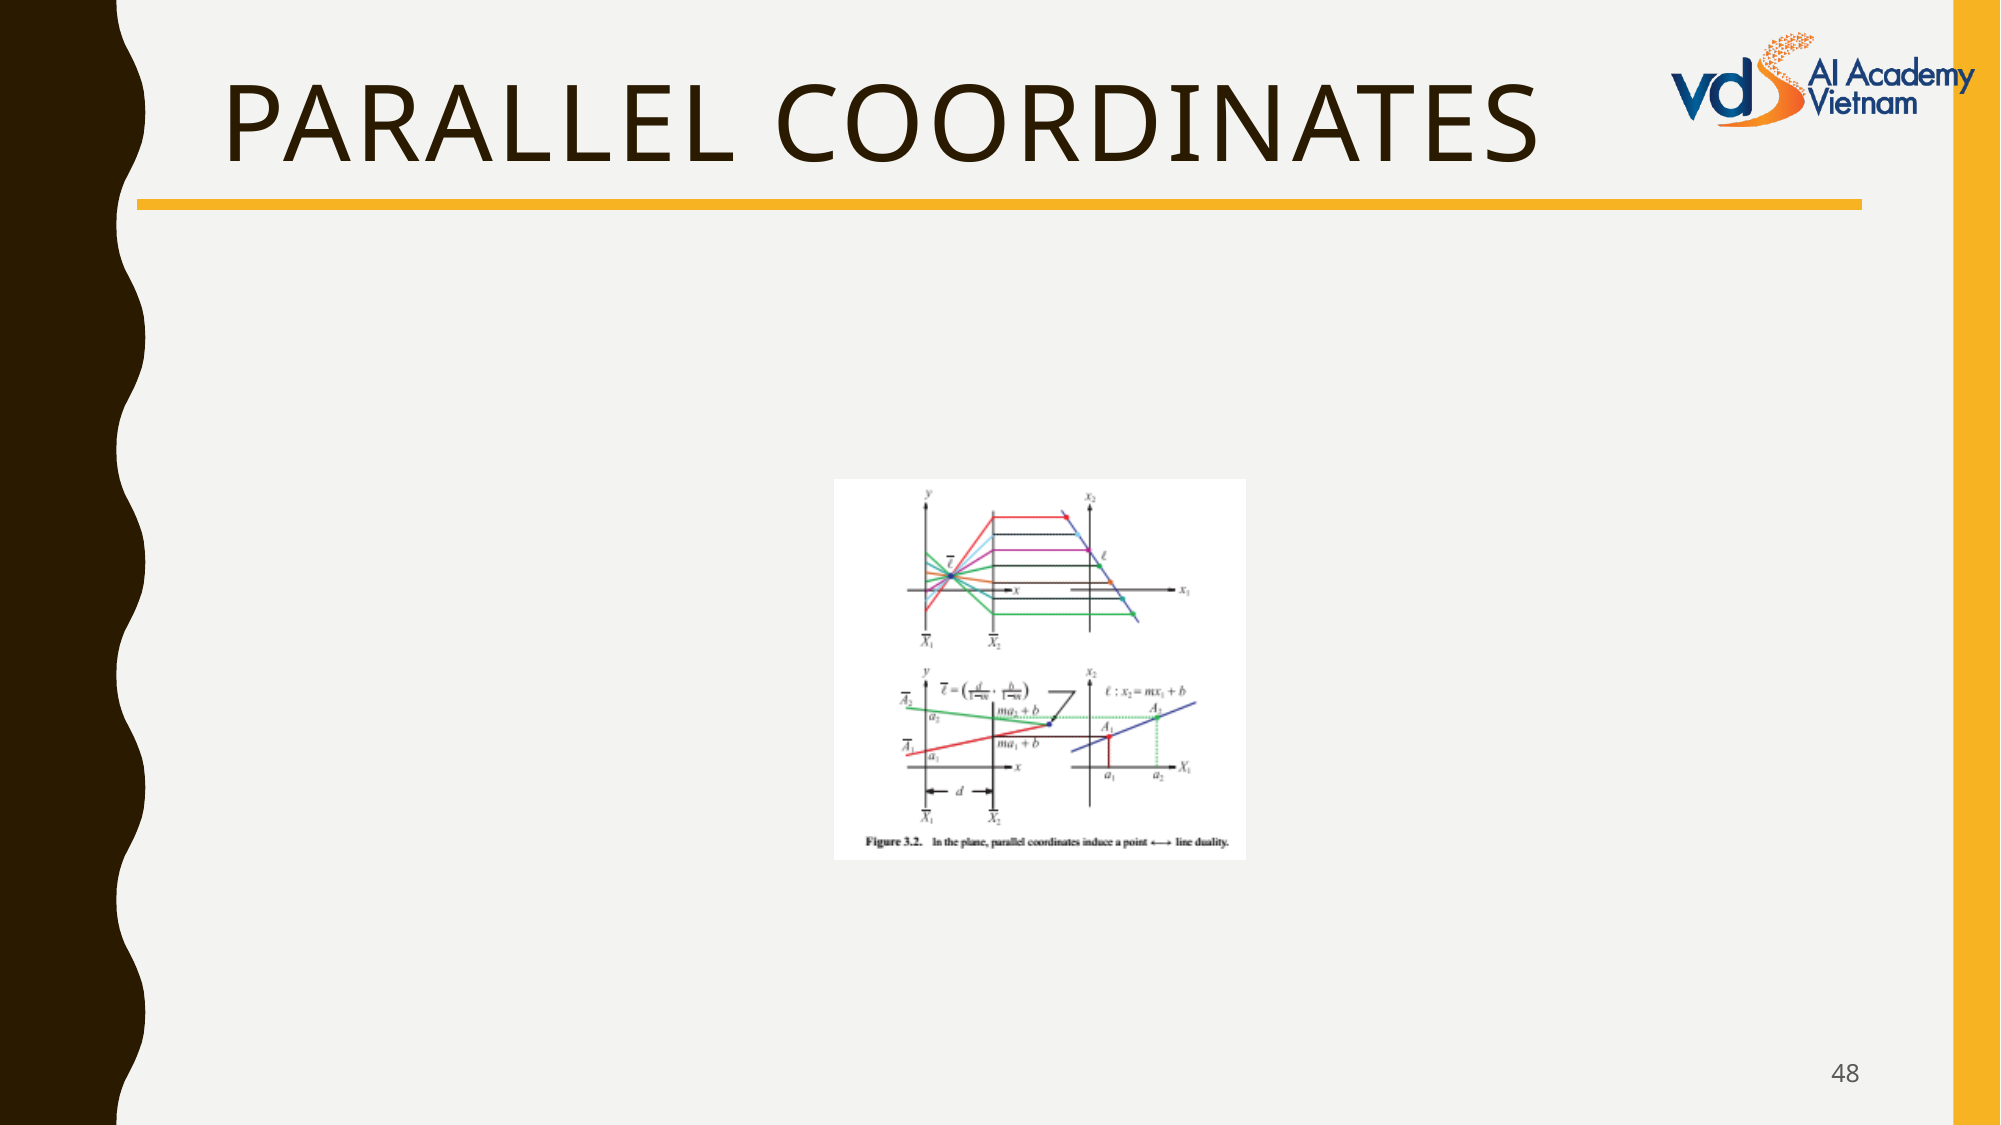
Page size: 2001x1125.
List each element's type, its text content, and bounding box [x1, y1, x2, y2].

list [834, 479, 1246, 860]
title Parallel Coordinates [205, 62, 1875, 308]
slide_number 48 [1412, 1045, 1875, 1103]
picture [1671, 32, 1975, 127]
